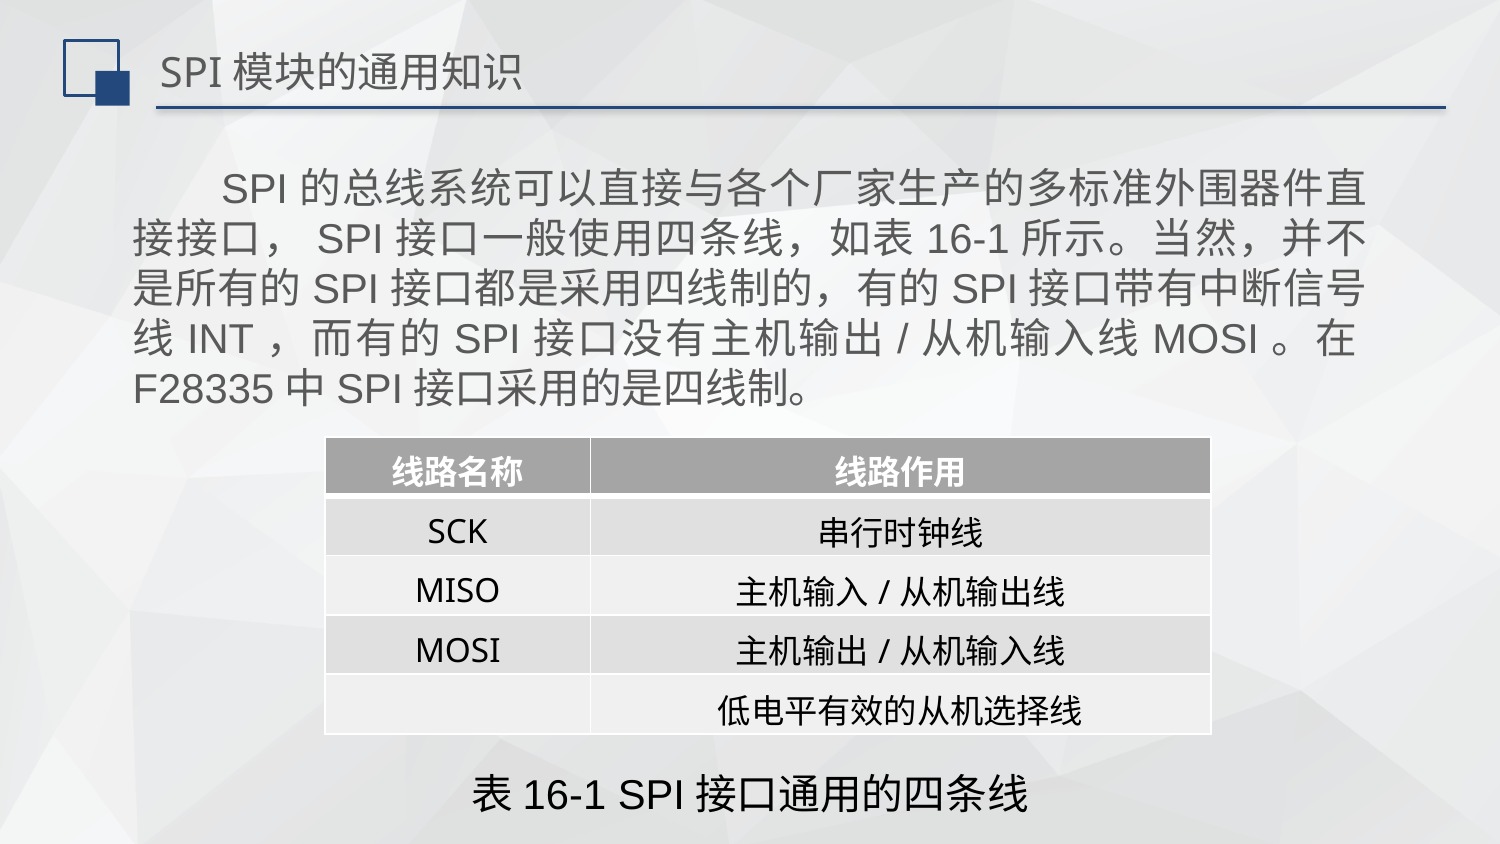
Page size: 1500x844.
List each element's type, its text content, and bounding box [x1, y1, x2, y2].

picture [0, 0, 1500, 844]
title SPI模块的通用知识 [148, 43, 1117, 99]
text_box 表16-1 SPI接口通用的四条线 [456, 750, 1044, 825]
text_box SPI的总线系统可以直接与各个厂家生产的多标准外围器件直接接口，SPI接口一般使用四条线，如表16-1所示。当然，并不是所有的SPI接口都是采用四线制的，有的SPI接口带有中断信号线INT，而有的SPI接口没有主机输出/从机输入线MOSI。在F28335中SPI接口采用的是四线制。 [117, 154, 1382, 420]
